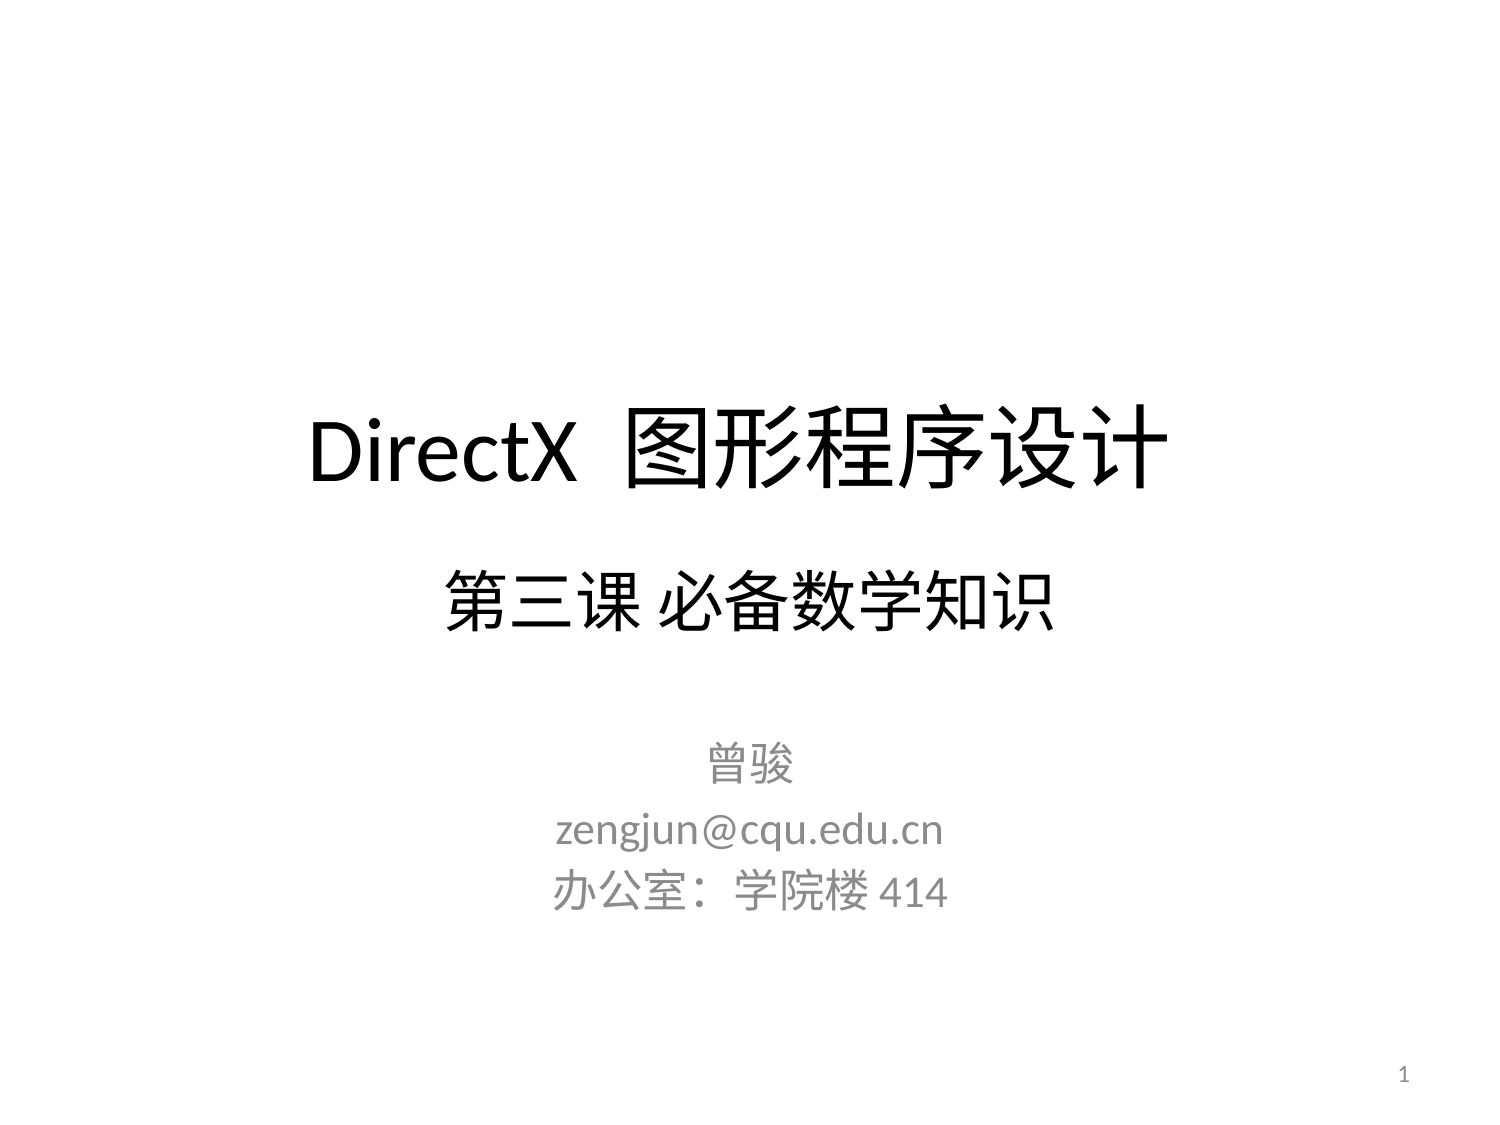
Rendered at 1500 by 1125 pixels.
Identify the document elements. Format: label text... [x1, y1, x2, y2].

title DirectX 图形程序设计 第三课 必备数学知识 [112, 349, 1388, 681]
subtitle 曾骏 zengjun@cqu.edu.cn 办公室：学院楼414 [225, 727, 1275, 925]
slide_number 1 [1074, 1042, 1425, 1103]
